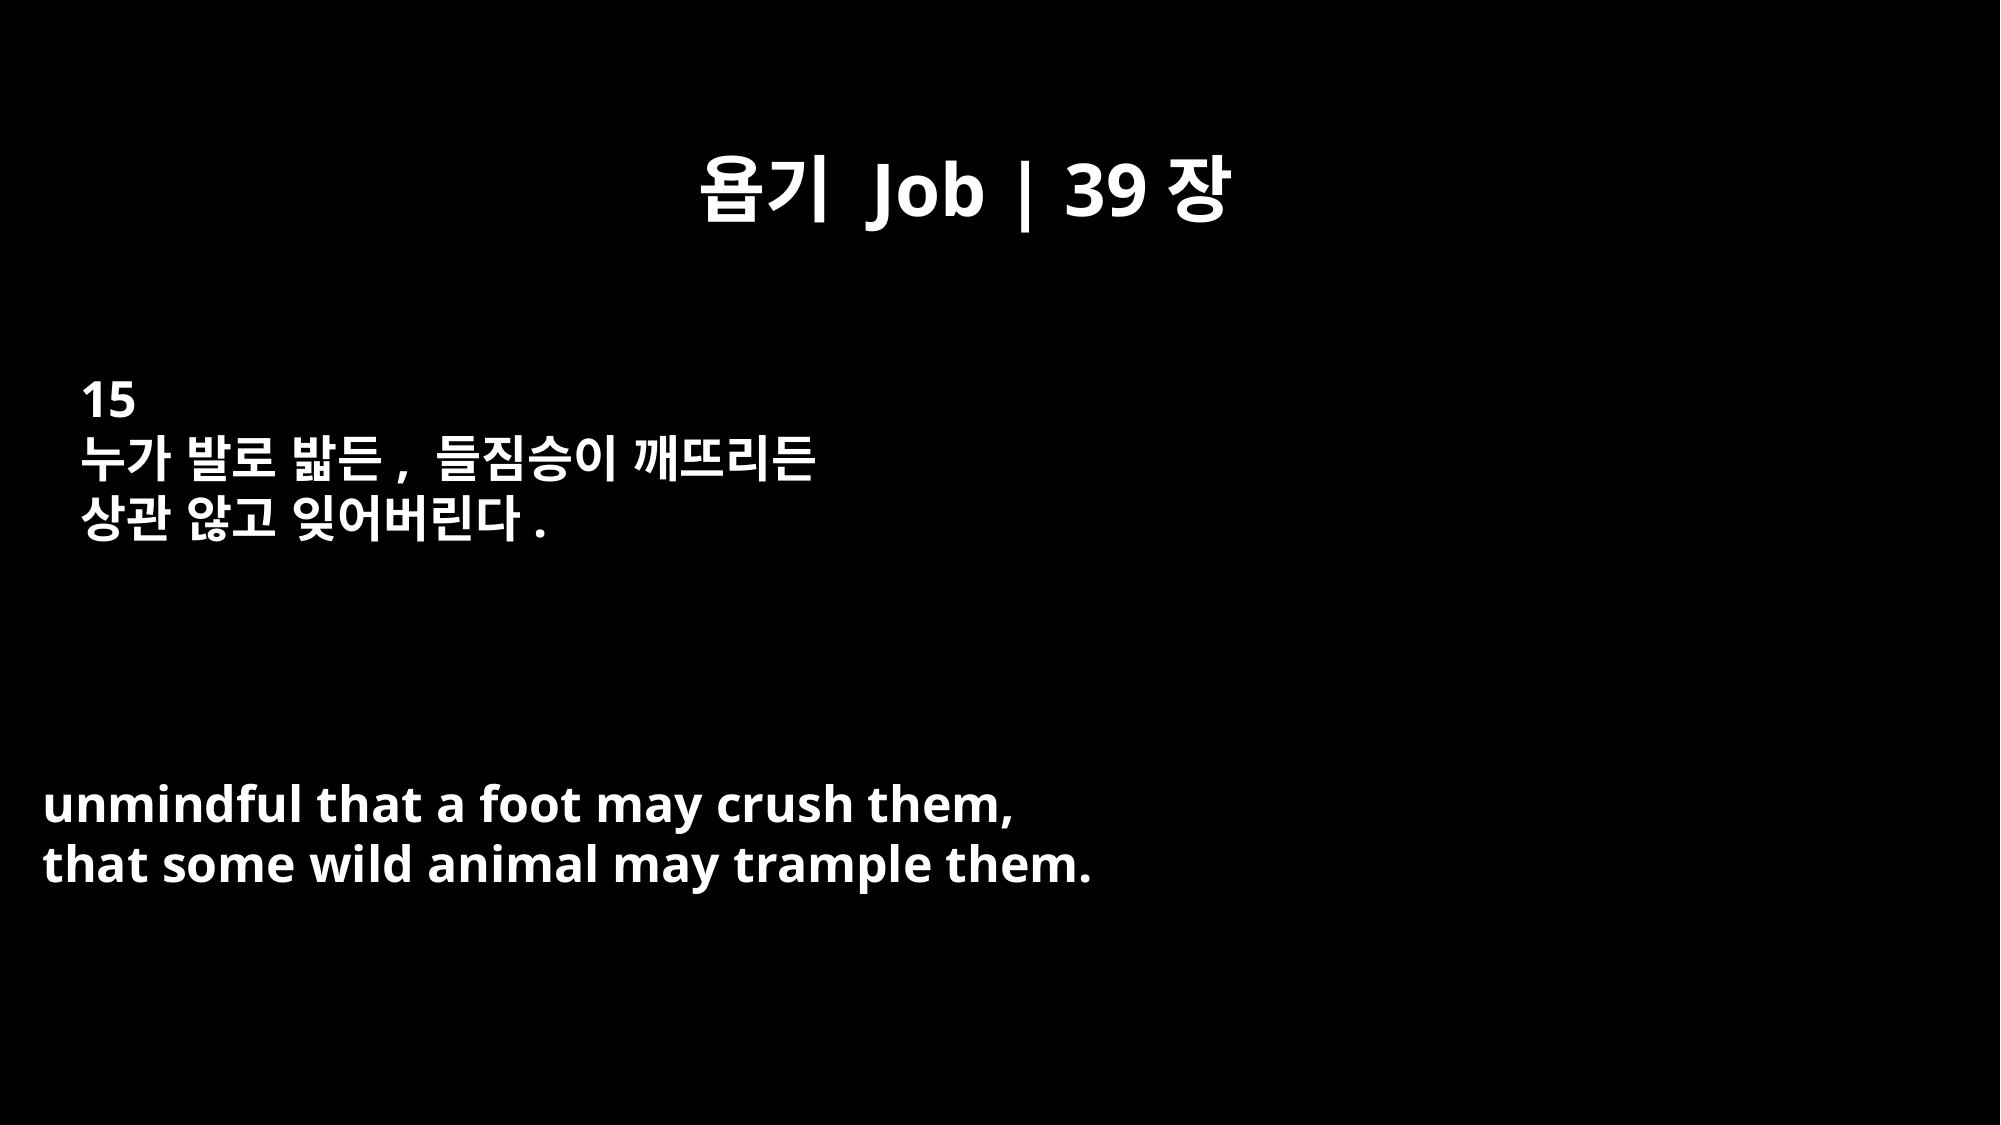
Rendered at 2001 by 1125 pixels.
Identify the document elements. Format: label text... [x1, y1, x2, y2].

text_box unmindful that a foot may crush them, that some wild animal may trample them. [27, 764, 1108, 900]
text_box 욥기 Job | 39장 [683, 136, 1249, 239]
text_box 15 누가 발로 밟든, 들짐승이 깨뜨리든 상관 않고 잊어버린다. [65, 359, 846, 555]
